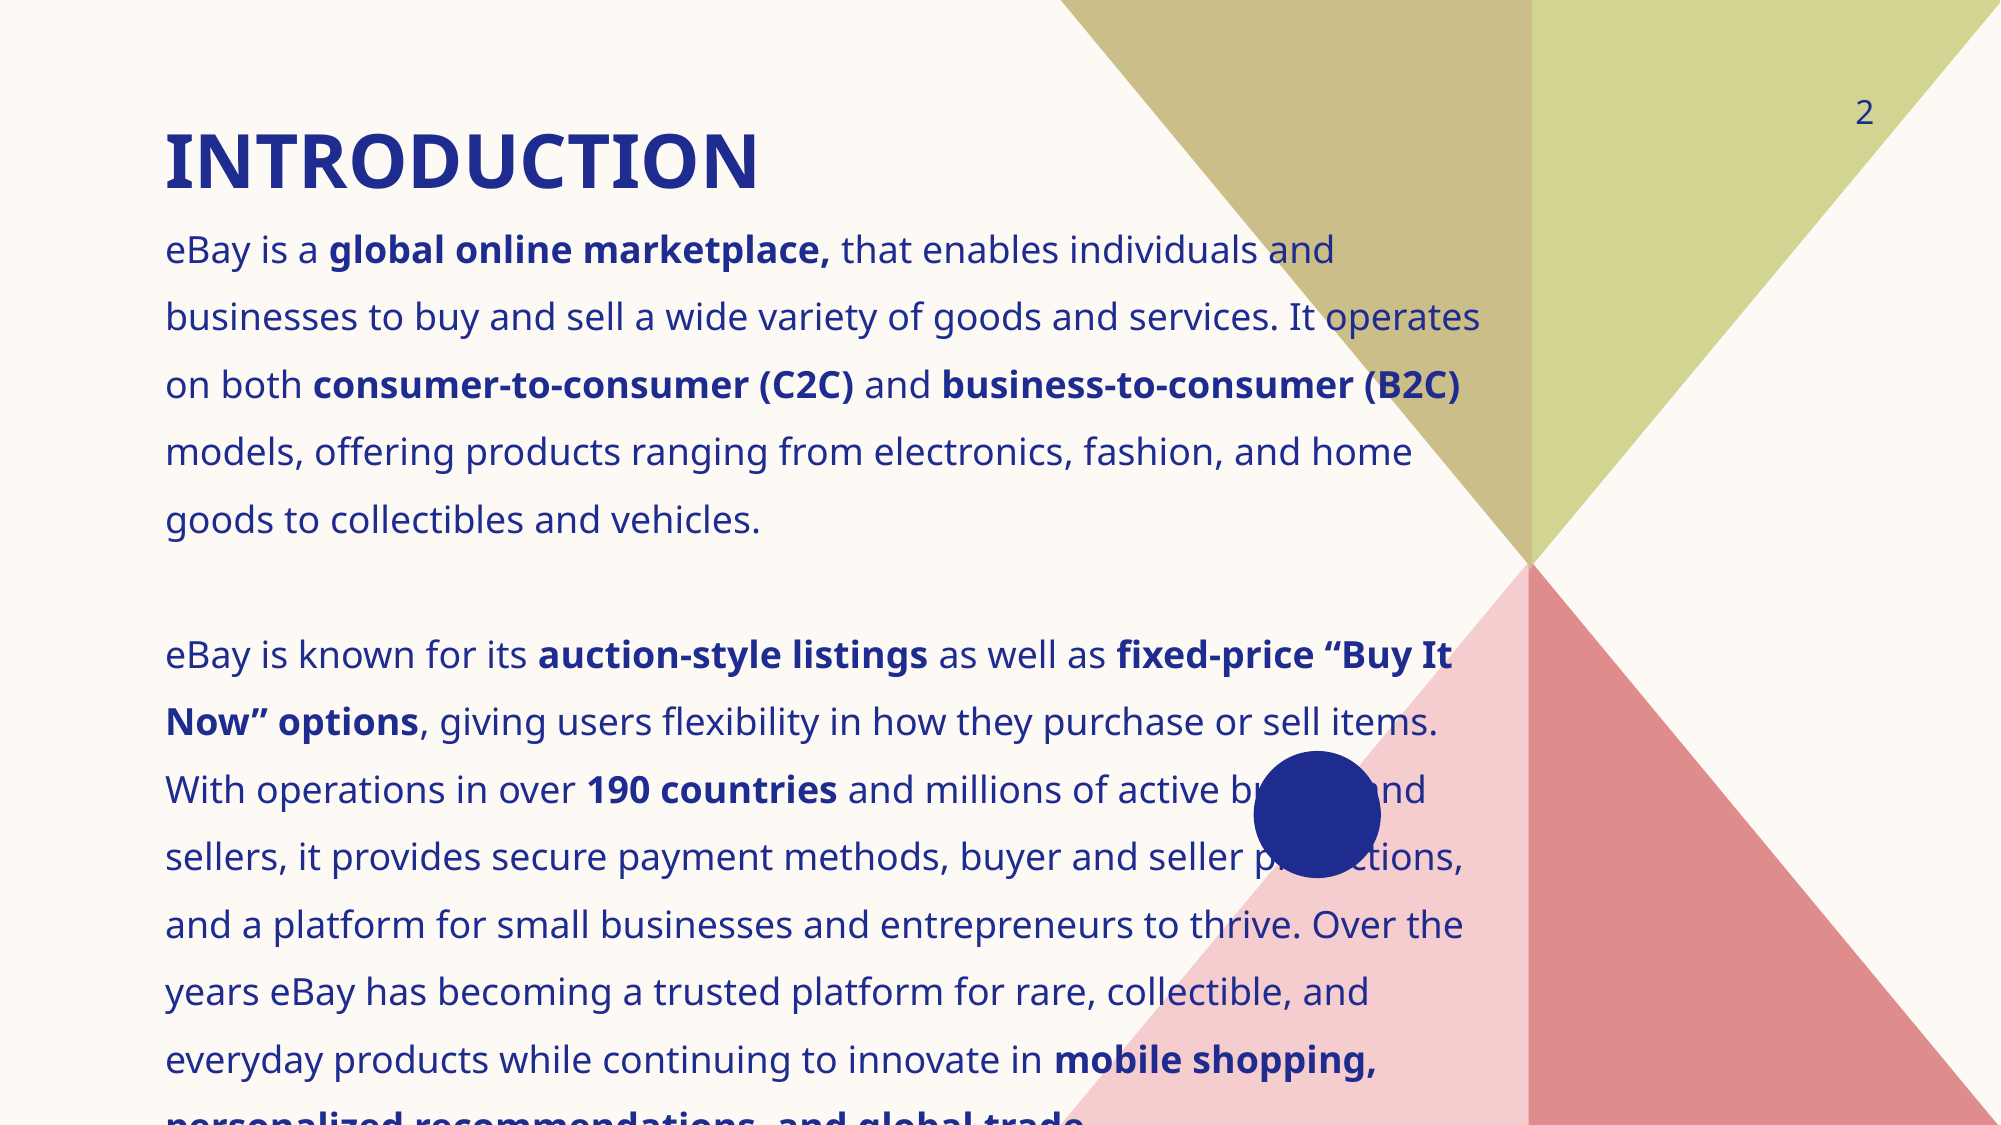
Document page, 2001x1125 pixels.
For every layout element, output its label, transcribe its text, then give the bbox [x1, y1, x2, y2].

list eBay is a global online marketplace, that enables individuals and businesses to buy and sell a wide variety of goods and services. It operates on both consumer-to-consumer (C2C) and business-to-consumer (B2C) models, offering products ranging from electronics, fashion, and home goods to collectibles and vehicles. eBay is known for its auction-style listings as well as fixed-price “Buy It Now” options, giving users flexibility in how they purchase or sell items. With operations in over 190 countries and millions of active buyers and sellers, it provides secure payment methods, buyer and seller protections, and a platform for small businesses and entrepreneurs to thrive. Over the years eBay has becoming a trusted platform for rare, collectible, and everyday products while continuing to innovate in mobile shopping, personalized recommendations, and global trade. [150, 203, 1520, 1084]
title Introduction [150, 16, 1230, 203]
slide_number 2 [1699, 75, 1875, 153]
